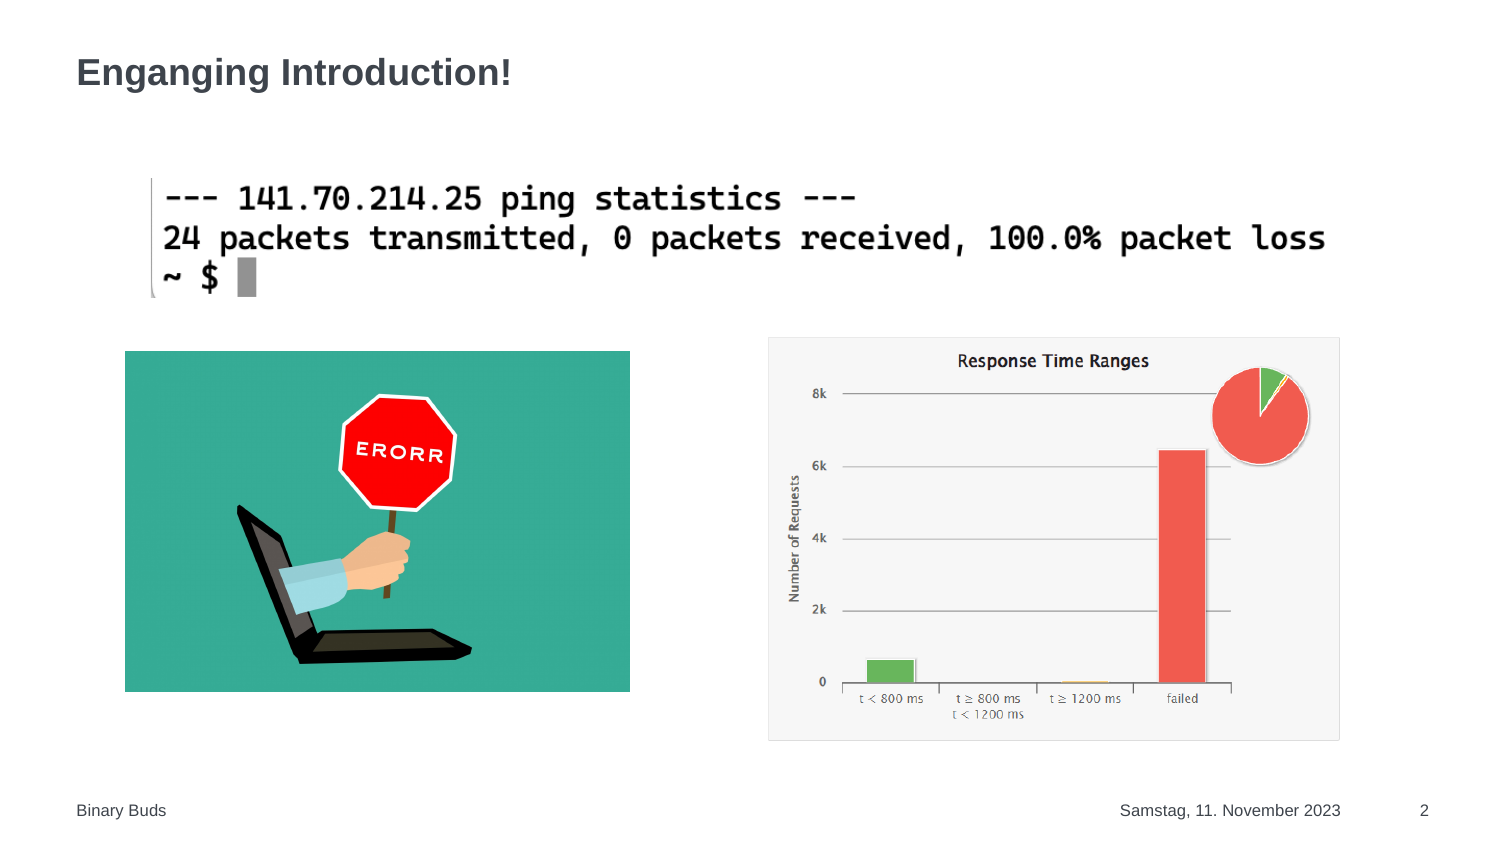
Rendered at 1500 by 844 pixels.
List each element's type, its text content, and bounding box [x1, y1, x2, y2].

title Enganging Introduction! [76, 53, 1430, 95]
picture [124, 351, 630, 692]
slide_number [1119, 799, 1360, 844]
picture [150, 178, 1355, 298]
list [725, 331, 1360, 755]
footer Binary Buds [76, 799, 1072, 821]
slide_number 2 [1392, 799, 1430, 821]
